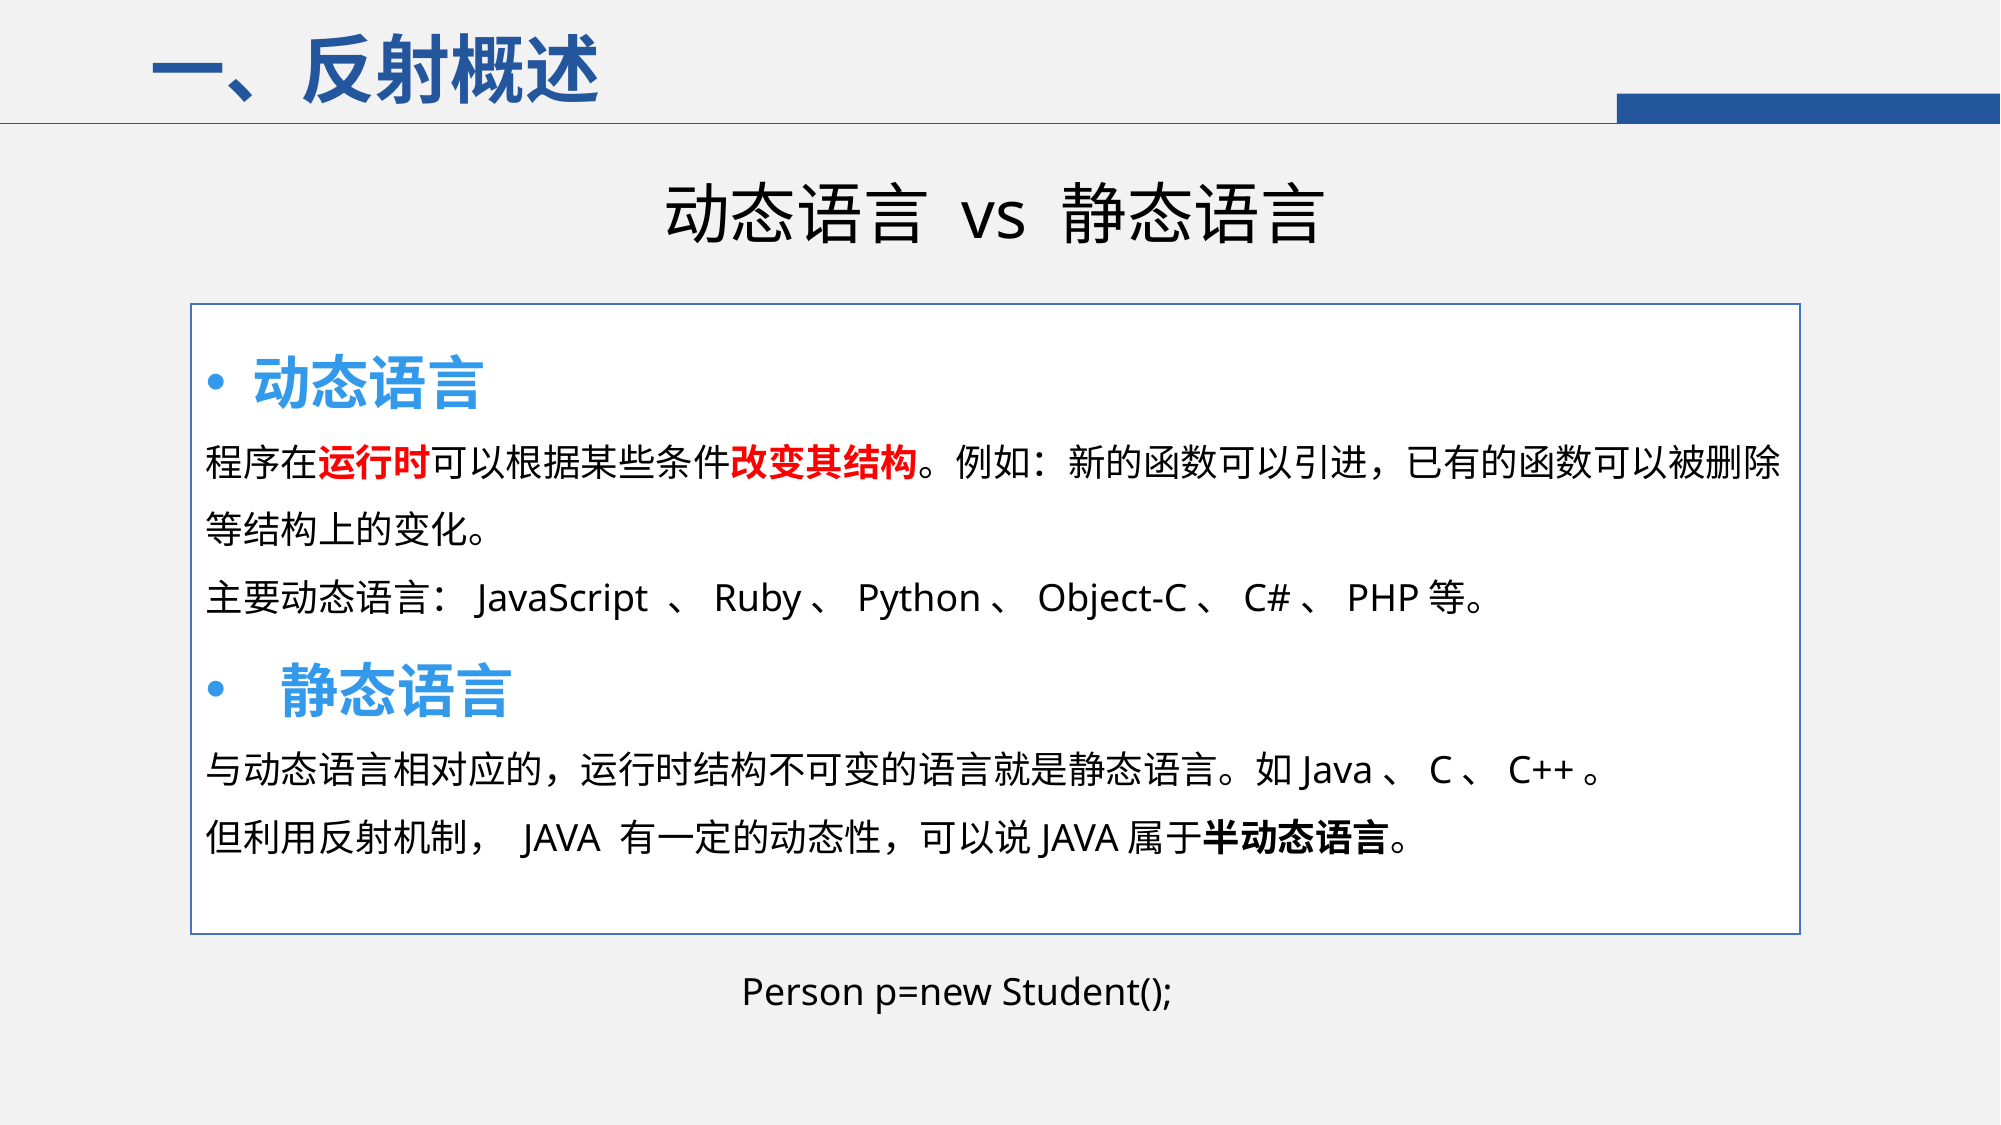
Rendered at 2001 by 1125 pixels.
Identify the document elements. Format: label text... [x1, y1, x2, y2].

text_box 一、反射概述 [135, 15, 616, 120]
text_box Person p=new Student(); [726, 960, 1188, 1020]
text_box 动态语言 程序在运行时可以根据某些条件改变其结构。例如：新的函数可以引进，已有的函数可以被删除等结构上的变化。 主要动态语言：JavaScript 、Ruby、Python、Object-C、C#、PHP等。 静态语言 与动态语言相对应的，运行时结构不可变的语言就是静态语言。如Java、C、C++。 但利用反射机制， JAVA 有一定的动态性，可以说JAVA属于半动态语言。 [190, 303, 1801, 935]
text_box 动态语言 vs 静态语言 [648, 164, 1343, 260]
